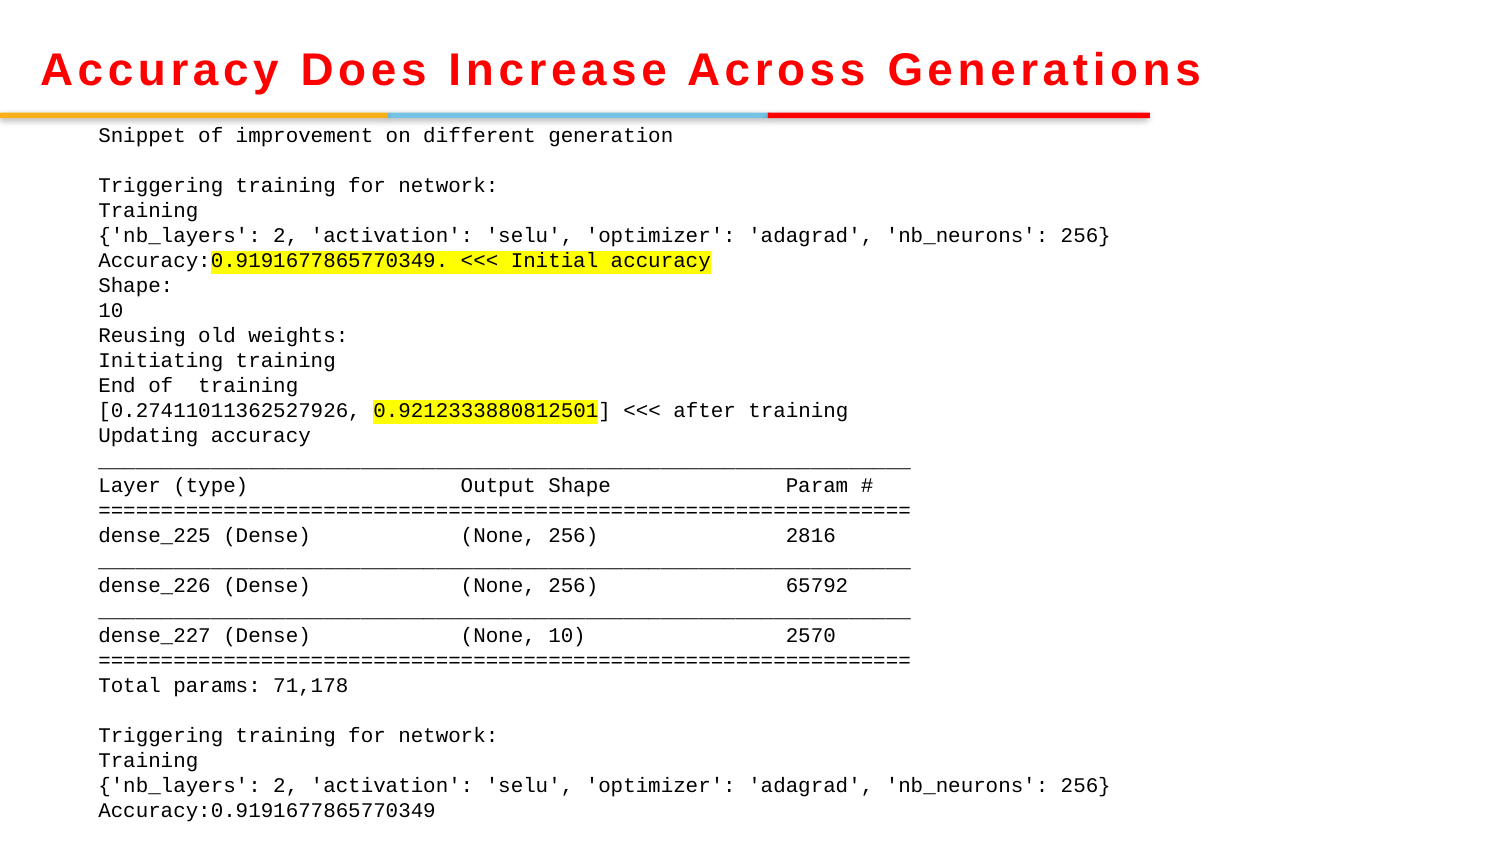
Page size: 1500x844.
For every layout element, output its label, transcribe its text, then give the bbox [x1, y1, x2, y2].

text_box Snippet of improvement on different generation Triggering training for network: Training {'nb_layers': 2, 'activation': 'selu', 'optimizer': 'adagrad', 'nb_neurons': 256} Accuracy:0.9191677865770349. <<< Initial accuracy Shape: 10 Reusing old weights: Initiating training End of training [0.27411011362527926, 0.9212333880812501] <<< after training Updating accuracy _________________________________________________________________ Layer (type) Output Shape Param # ================================================================= dense_225 (Dense) (None, 256) 2816 _________________________________________________________________ dense_226 (Dense) (None, 256) 65792 _________________________________________________________________ dense_227 (Dense) (None, 10) 2570 ================================================================= Total params: 71,178 Triggering training for network: Training {'nb_layers': 2, 'activation': 'selu', 'optimizer': 'adagrad', 'nb_neurons': 256} Accuracy:0.9191677865770349 [83, 114, 1429, 829]
list Accuracy Does Increase Across Generations [40, 19, 1293, 115]
